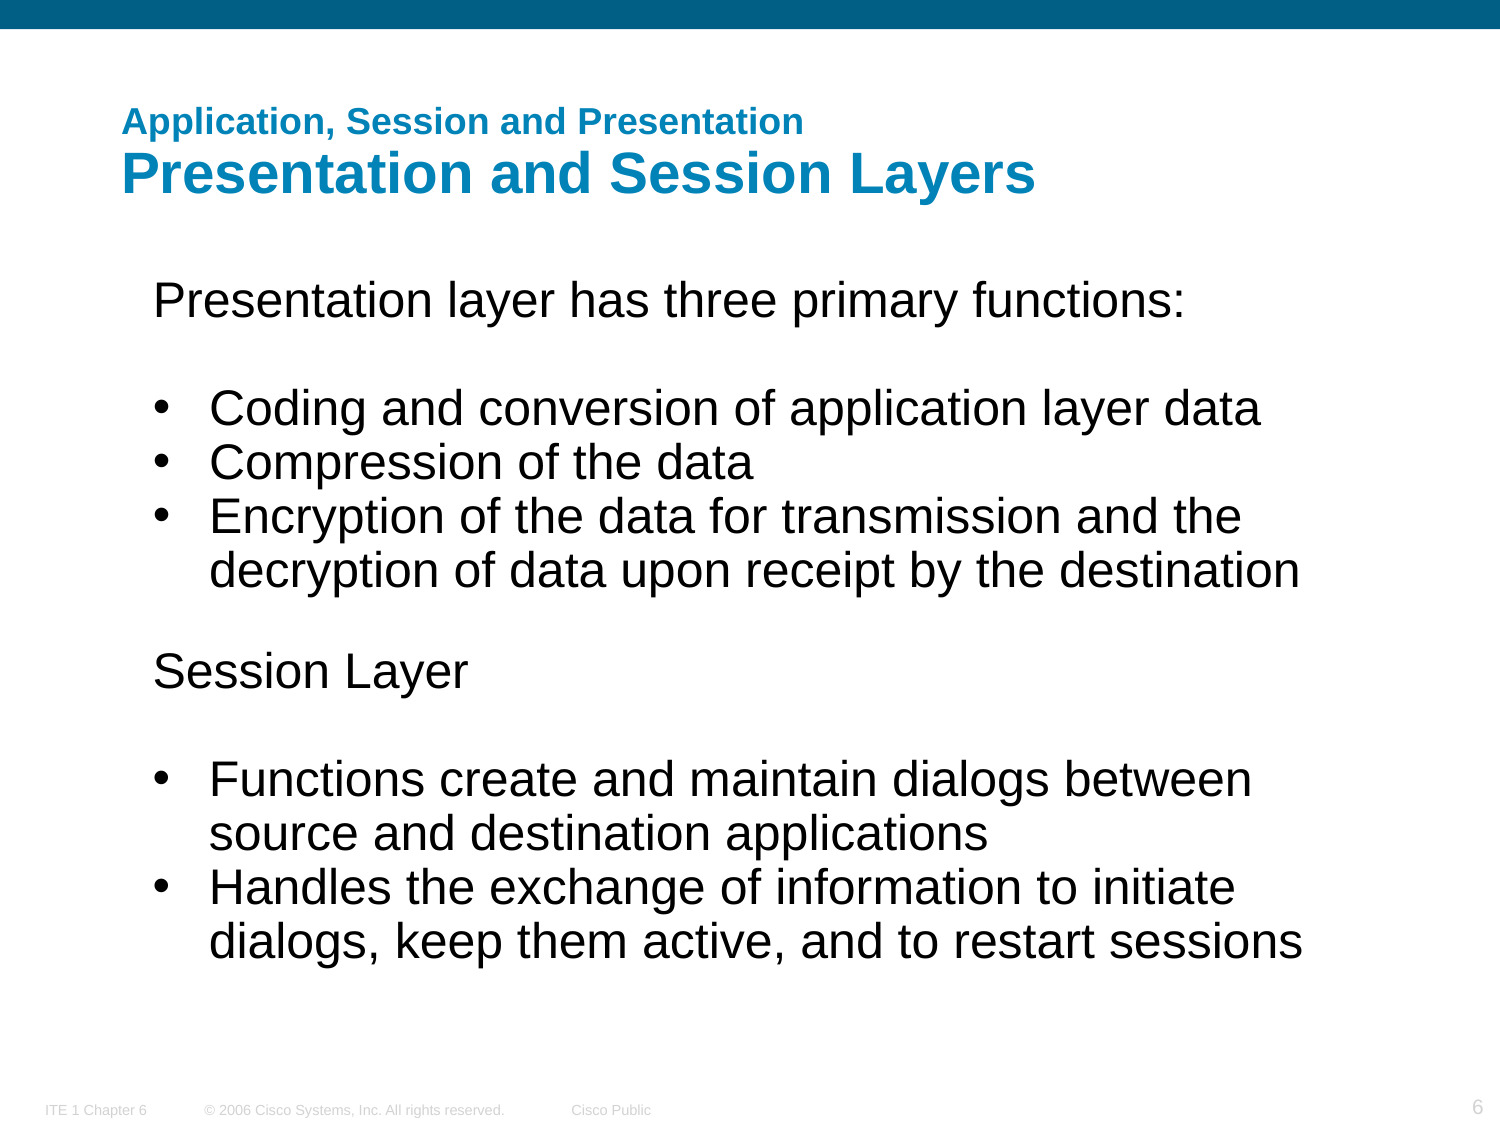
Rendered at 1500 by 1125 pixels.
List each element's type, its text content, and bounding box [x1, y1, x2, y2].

text_box Presentation layer has three primary functions: Coding and conversion of application layer data Compression of the data Encryption of the data for transmission and the decryption of data upon receipt by the destination [138, 266, 1362, 606]
text_box Session Layer Functions create and maintain dialogs between source and destination applications Handles the exchange of information to initiate dialogs, keep them active, and to restart sessions [138, 638, 1322, 977]
title Application, Session and Presentation Presentation and Session Layers [107, 75, 1444, 213]
